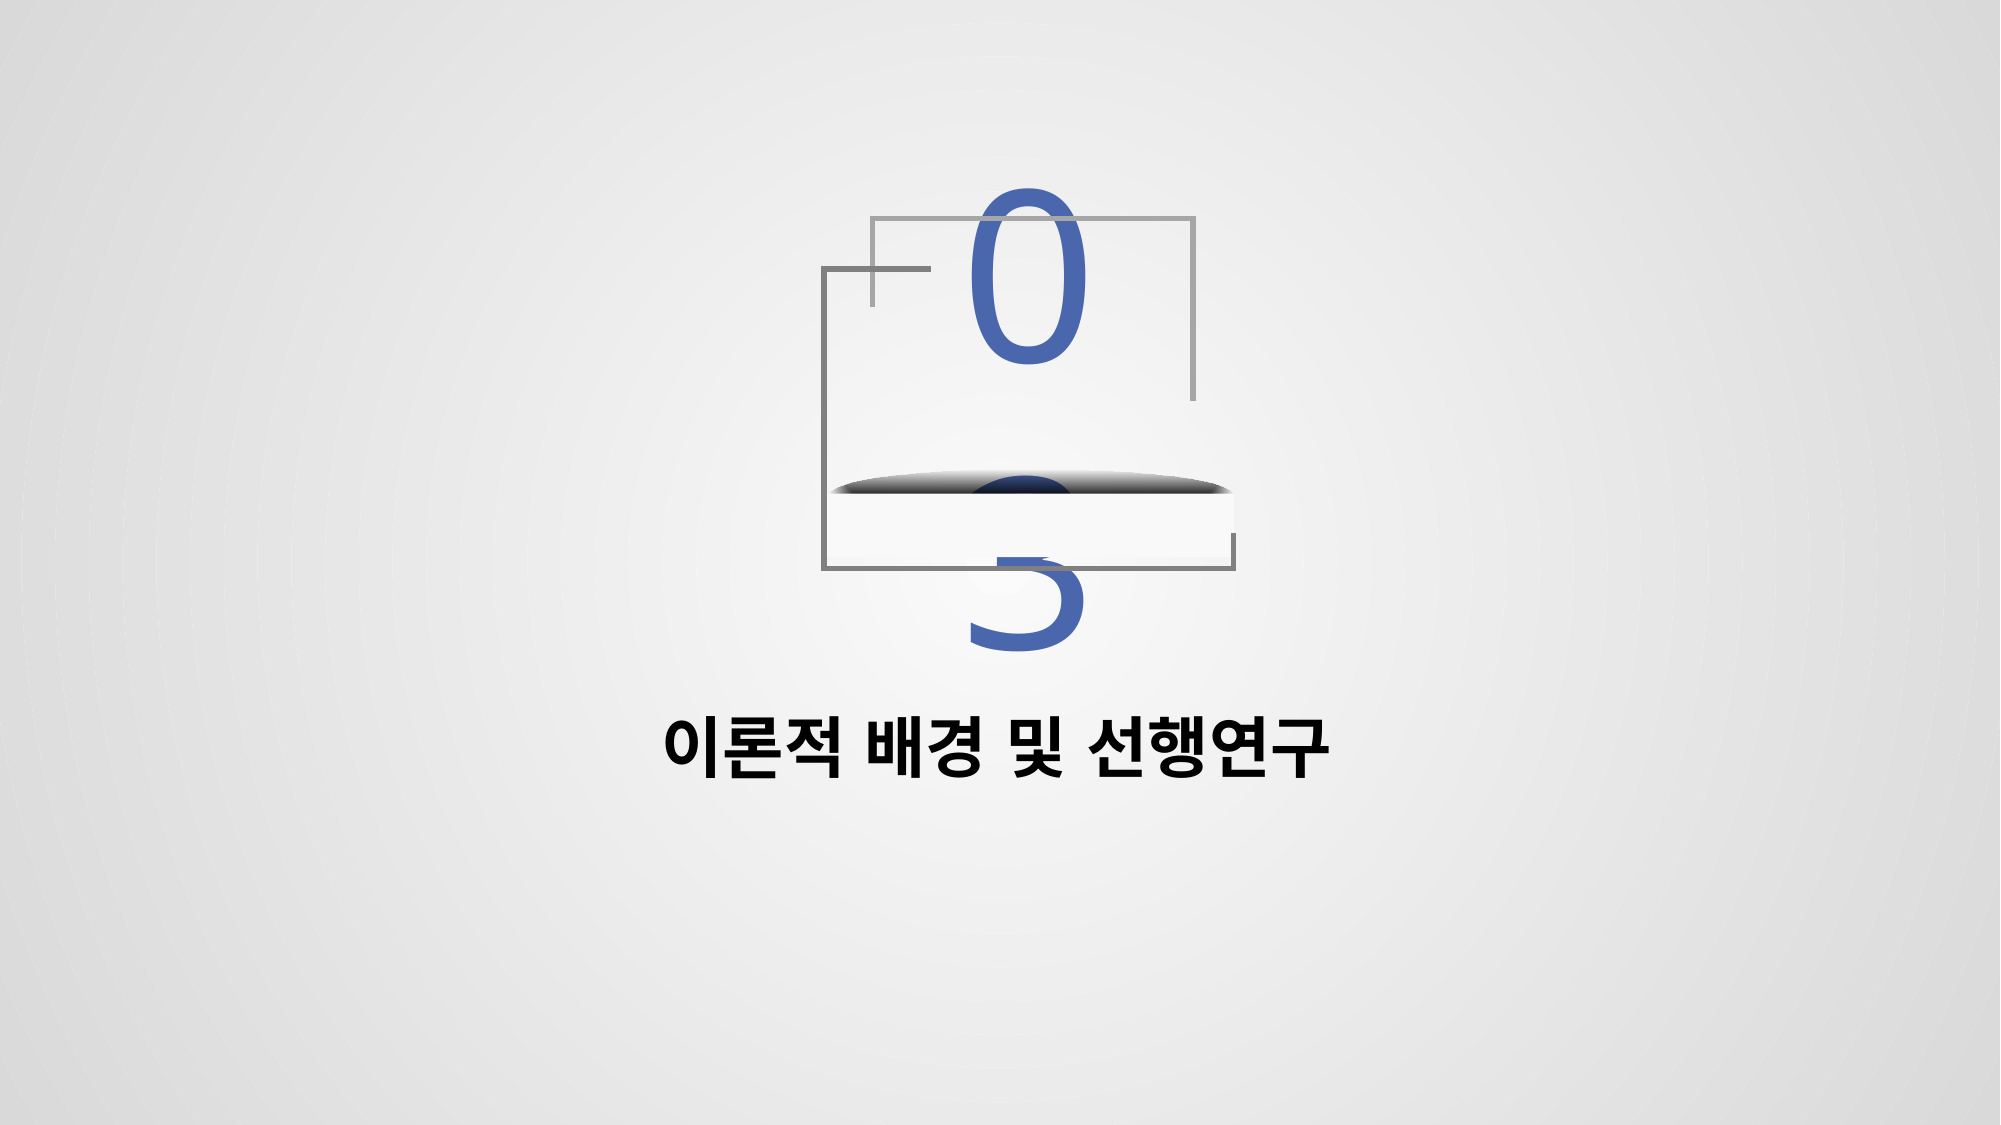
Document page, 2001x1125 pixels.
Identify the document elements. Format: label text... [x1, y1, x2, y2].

text_box [871, 217, 1194, 257]
text_box [823, 533, 1235, 570]
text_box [823, 257, 1234, 563]
text_box 이론적 배경 및 선행연구 [646, 698, 1419, 794]
